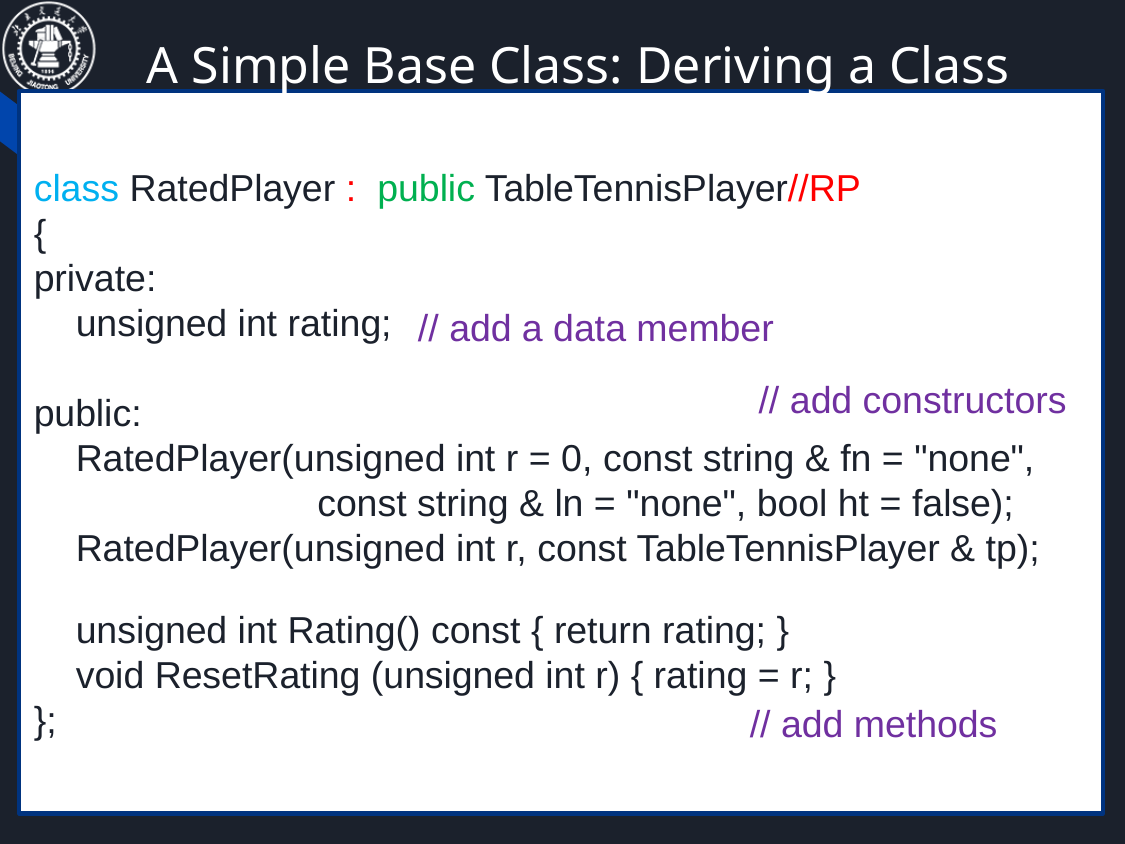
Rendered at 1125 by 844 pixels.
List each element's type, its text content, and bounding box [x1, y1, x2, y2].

text_box // add constructors [743, 368, 1082, 429]
title A Simple Base Class: Deriving a Class [135, 22, 1114, 135]
text_box // add methods [735, 692, 1013, 753]
text_box class RatedPlayer : public TableTennisPlayer//RP { private: unsigned int rating; public: RatedPlayer(unsigned int r = 0, const string & fn = "none", const string & ln = "none", bool ht = false); RatedPlayer(unsigned int r, const TableTennisPlayer & tp); unsigned int Rating() const { return rating; } void ResetRating (unsigned int r) { rating = r; } }; [17, 89, 1105, 816]
picture [0, 0, 100, 97]
text_box // add a data member [403, 296, 789, 357]
